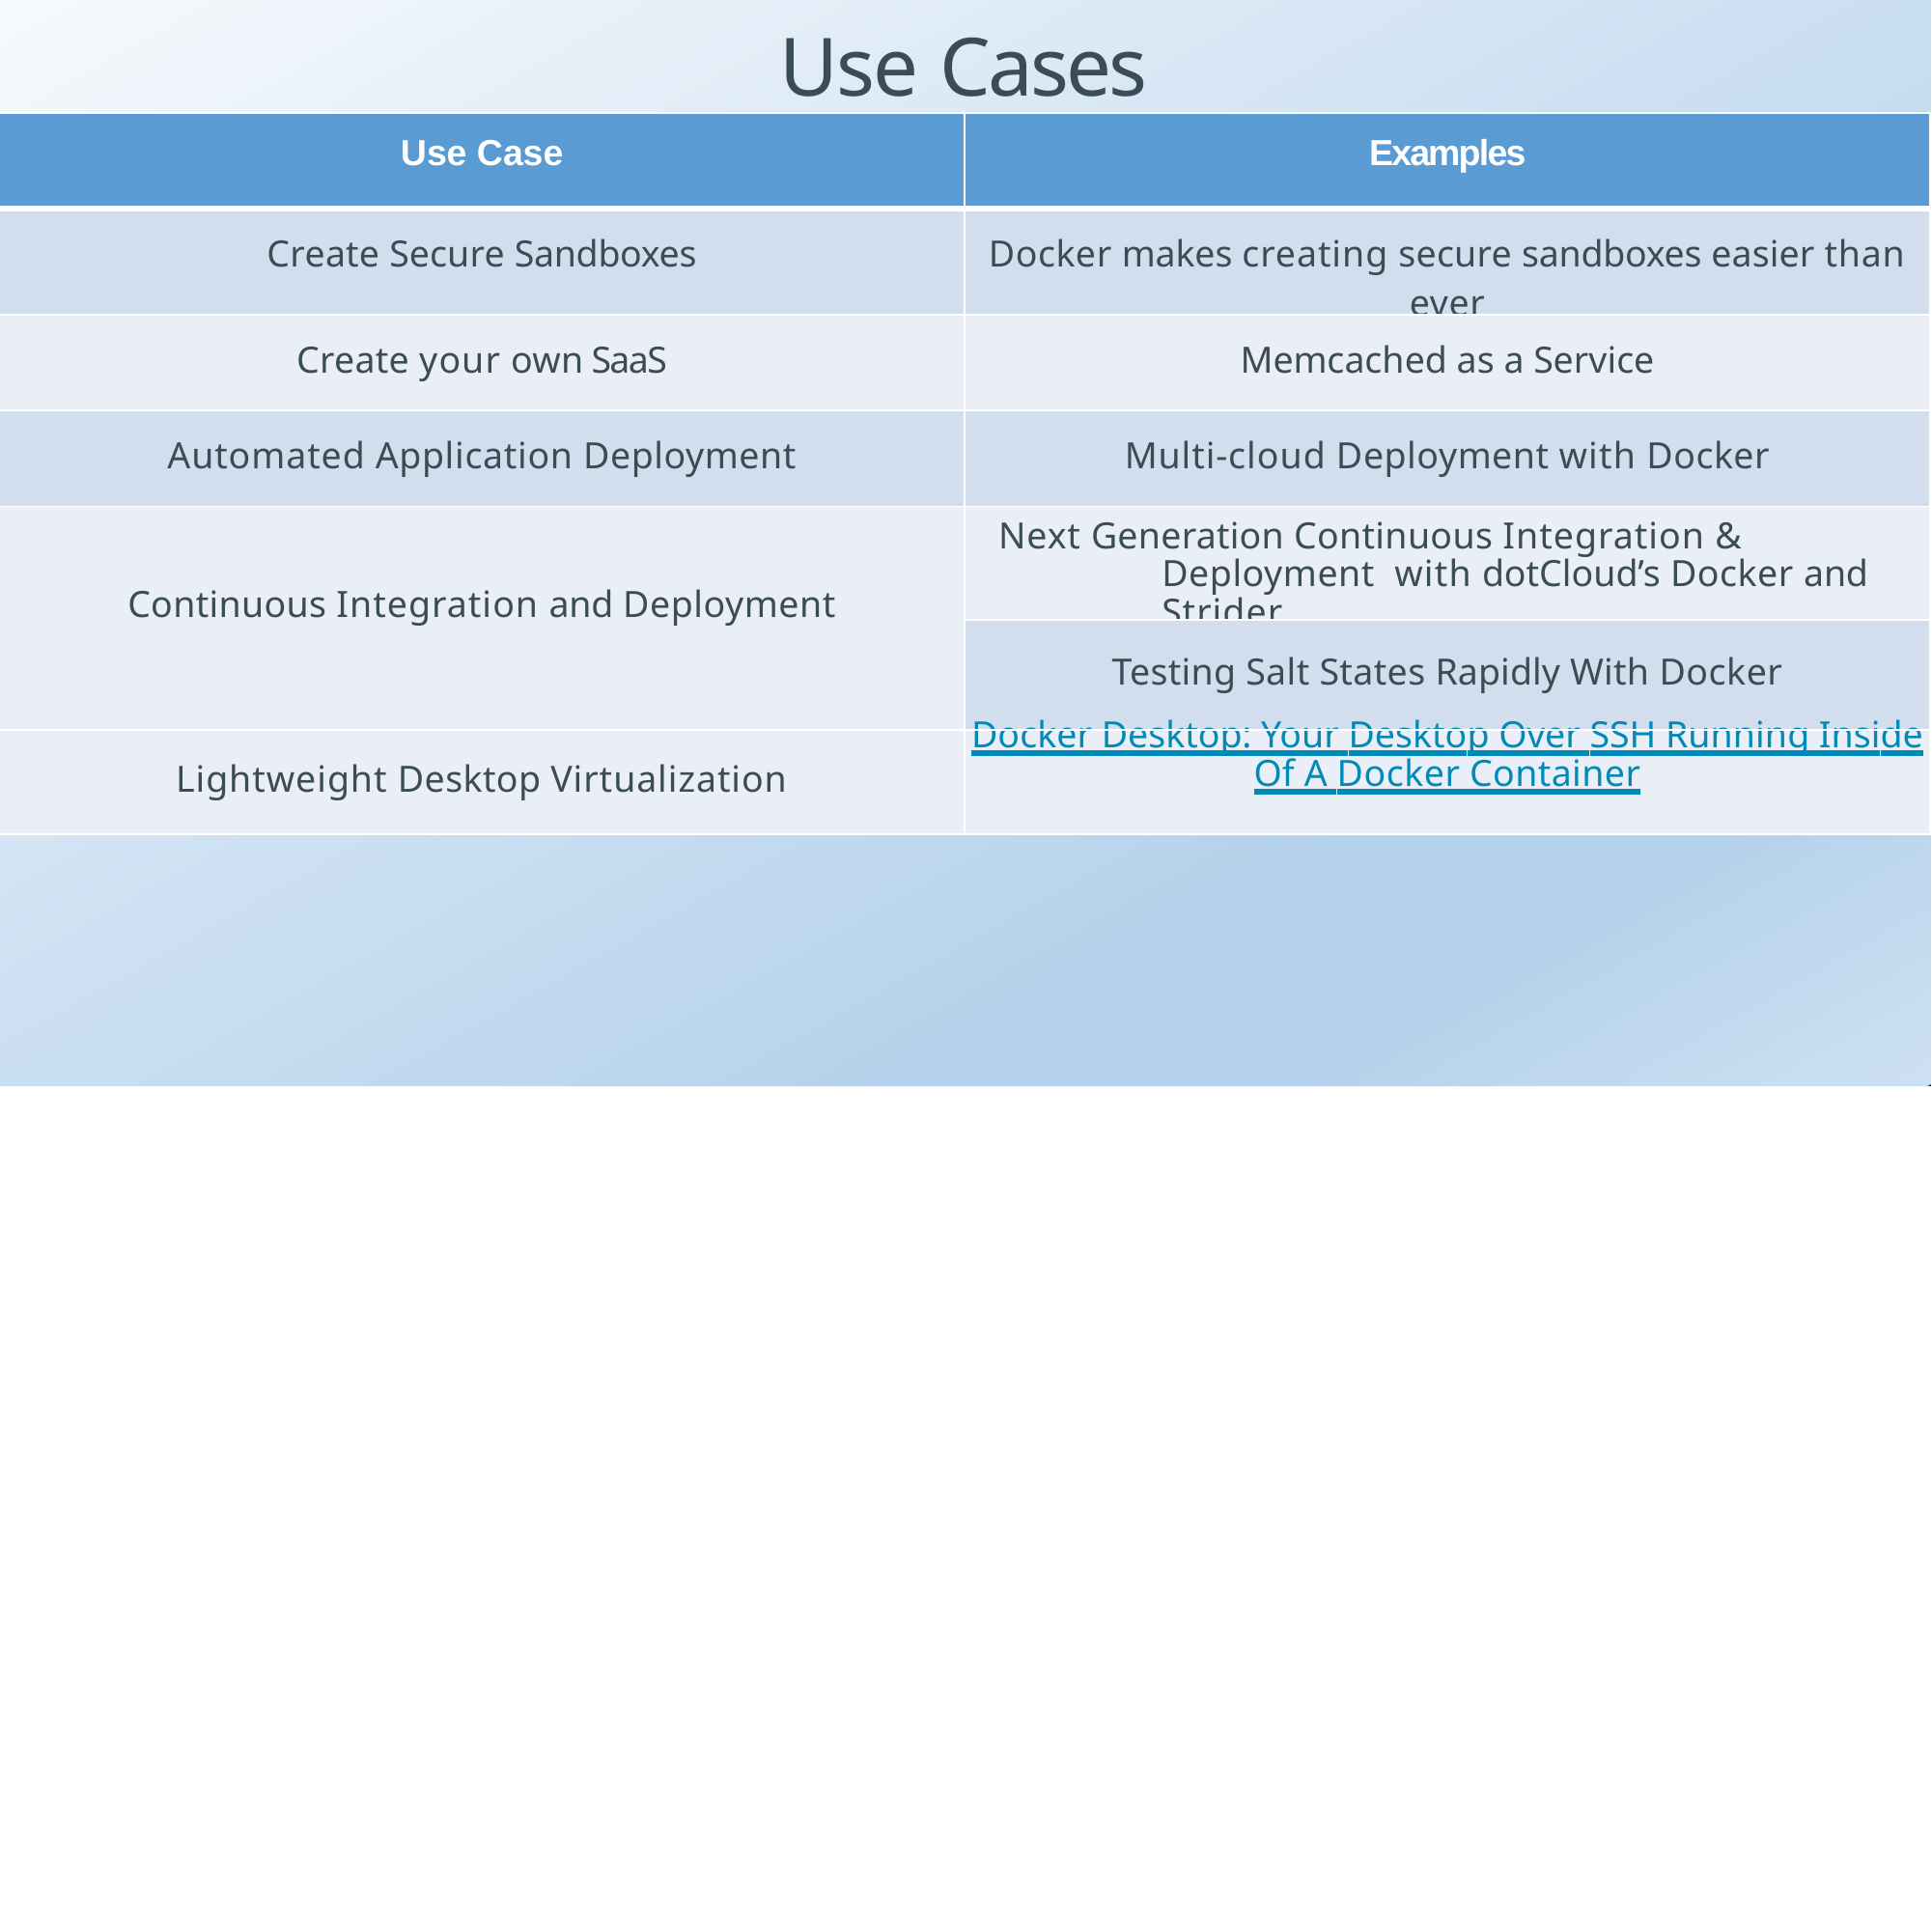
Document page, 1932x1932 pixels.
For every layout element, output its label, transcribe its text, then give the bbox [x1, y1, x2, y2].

table_cell Continuous Integration and Deployment [0, 507, 964, 729]
table_cell Docker makes creating secure sandboxes easier than ever [966, 211, 1929, 314]
table_cell Testing Salt States Rapidly With Docker [966, 621, 1929, 729]
table_cell Multi-cloud Deployment with Docker [966, 411, 1929, 506]
table_header Examples [966, 114, 1929, 206]
title Use Cases [777, 14, 1155, 112]
table_cell Automated Application Deployment [0, 411, 964, 506]
picture [0, 0, 1931, 112]
table_cell Lightweight Desktop Virtualization [0, 731, 964, 833]
table_cell Create Secure Sandboxes [0, 211, 964, 314]
table_header Use Case [0, 114, 964, 206]
picture [0, 835, 1931, 1086]
table_cell Docker Desktop: Your Desktop Over SSH Running Inside Of A Docker Container [966, 731, 1929, 833]
table_cell Create your own SaaS [0, 316, 964, 409]
table_cell Memcached as a Service [966, 316, 1929, 409]
table_cell Next Generation Continuous Integration & Deployment with dotCloud’s Docker and Strider [966, 507, 1929, 619]
